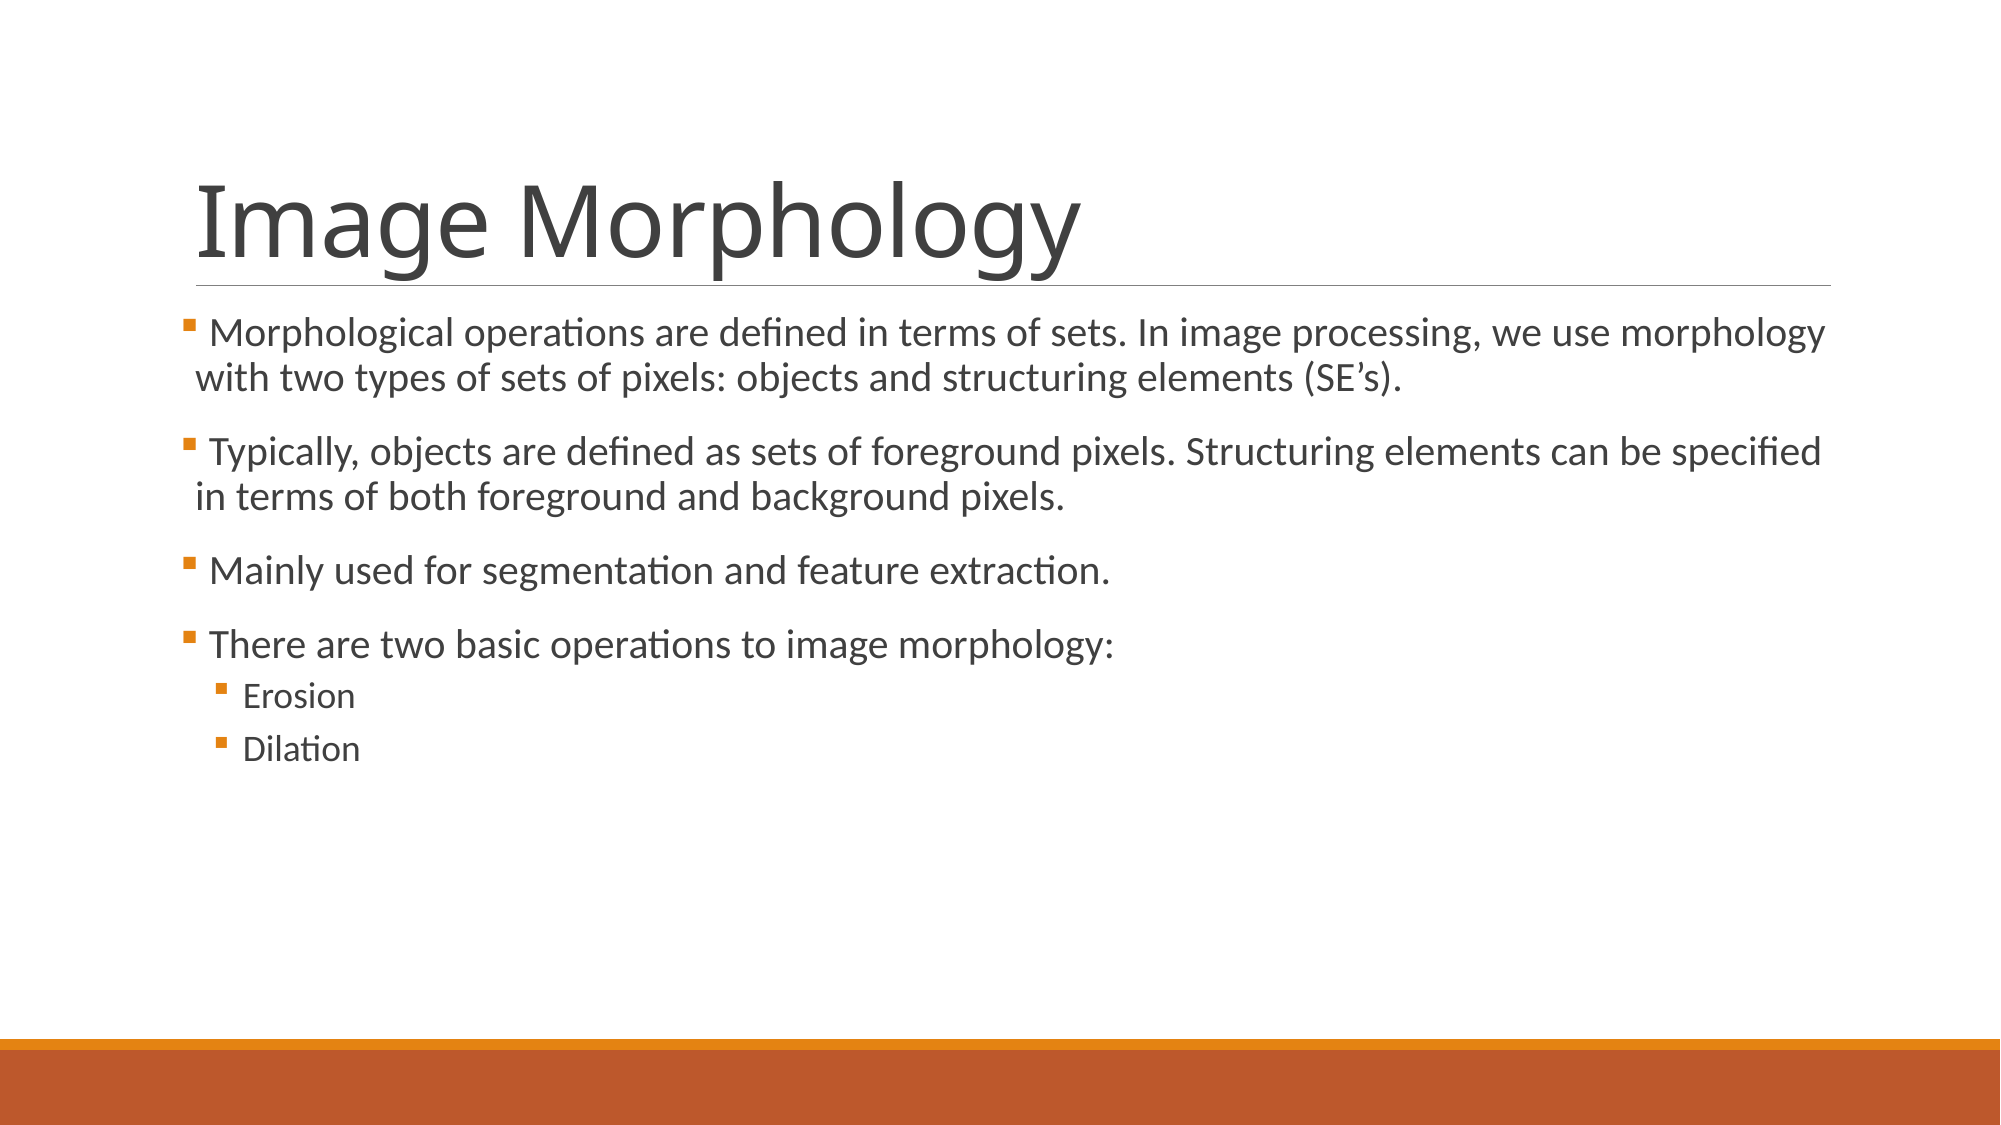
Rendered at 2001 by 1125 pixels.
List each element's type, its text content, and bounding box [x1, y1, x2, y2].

title Image Morphology [180, 47, 1830, 285]
list Morphological operations are defined in terms of sets. In image processing, we use morphology with two types of sets of pixels: objects and structuring elements (SE’s). Typically, objects are defined as sets of foreground pixels. Structuring elements can be specified in terms of both foreground and background pixels. Mainly used for segmentation and feature extraction. There are two basic operations to image morphology: Erosion Dilation [180, 302, 1830, 963]
